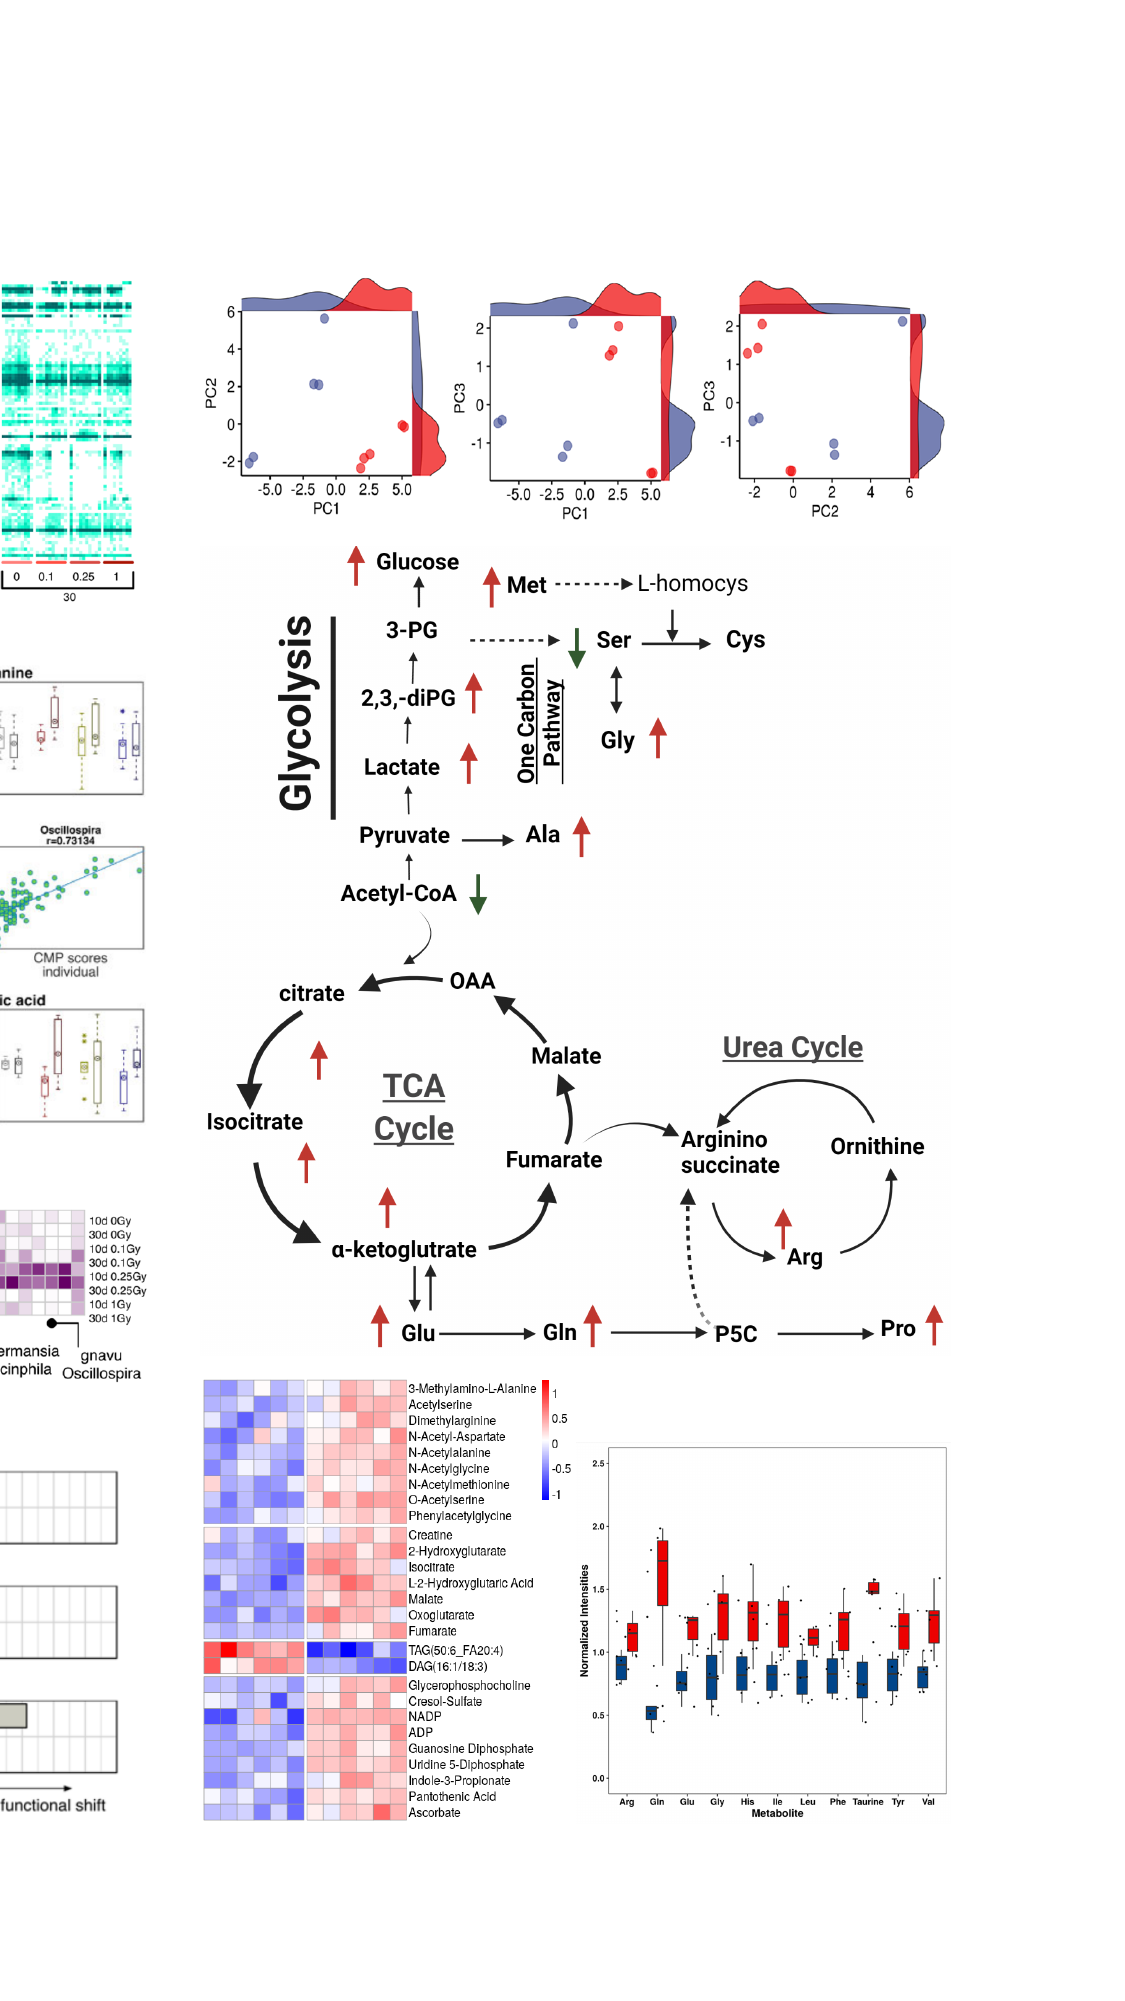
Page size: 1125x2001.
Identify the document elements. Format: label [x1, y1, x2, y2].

picture [0, 1203, 149, 1404]
picture [0, 661, 149, 1127]
text_box [200, 276, 951, 1824]
picture [0, 1432, 149, 1824]
picture [0, 276, 149, 604]
